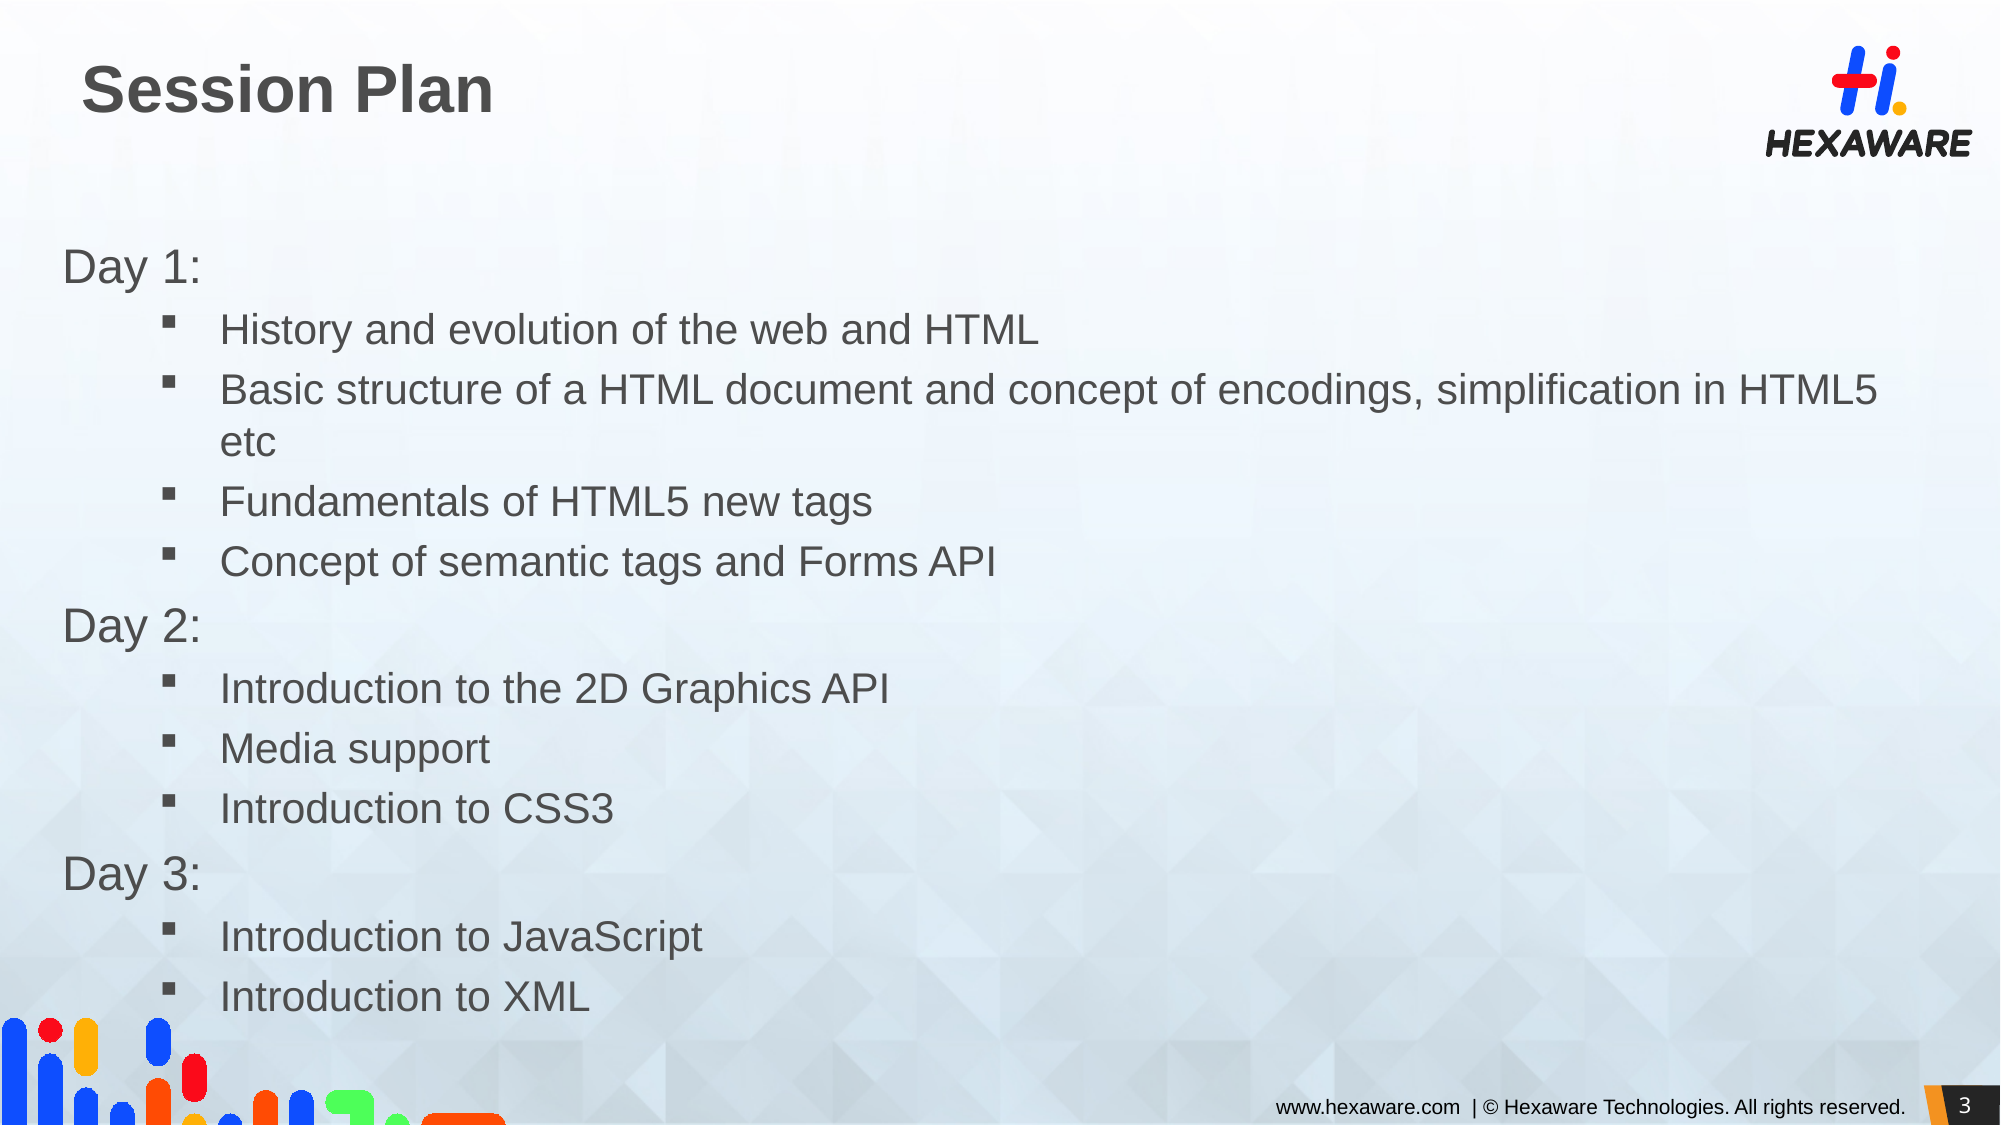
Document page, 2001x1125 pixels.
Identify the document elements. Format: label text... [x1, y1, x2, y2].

list Day 1: History and evolution of the web and HTML Basic structure of a HTML document and concept of encodings, simplification in HTML5 etc Fundamentals of HTML5 new tags Concept of semantic tags and Forms API Day 2: Introduction to the 2D Graphics API Media support Introduction to CSS3 Day 3: Introduction to JavaScript Introduction to XML [50, 229, 1915, 1033]
picture [0, 0, 2001, 1125]
title Session Plan [70, 35, 1521, 136]
